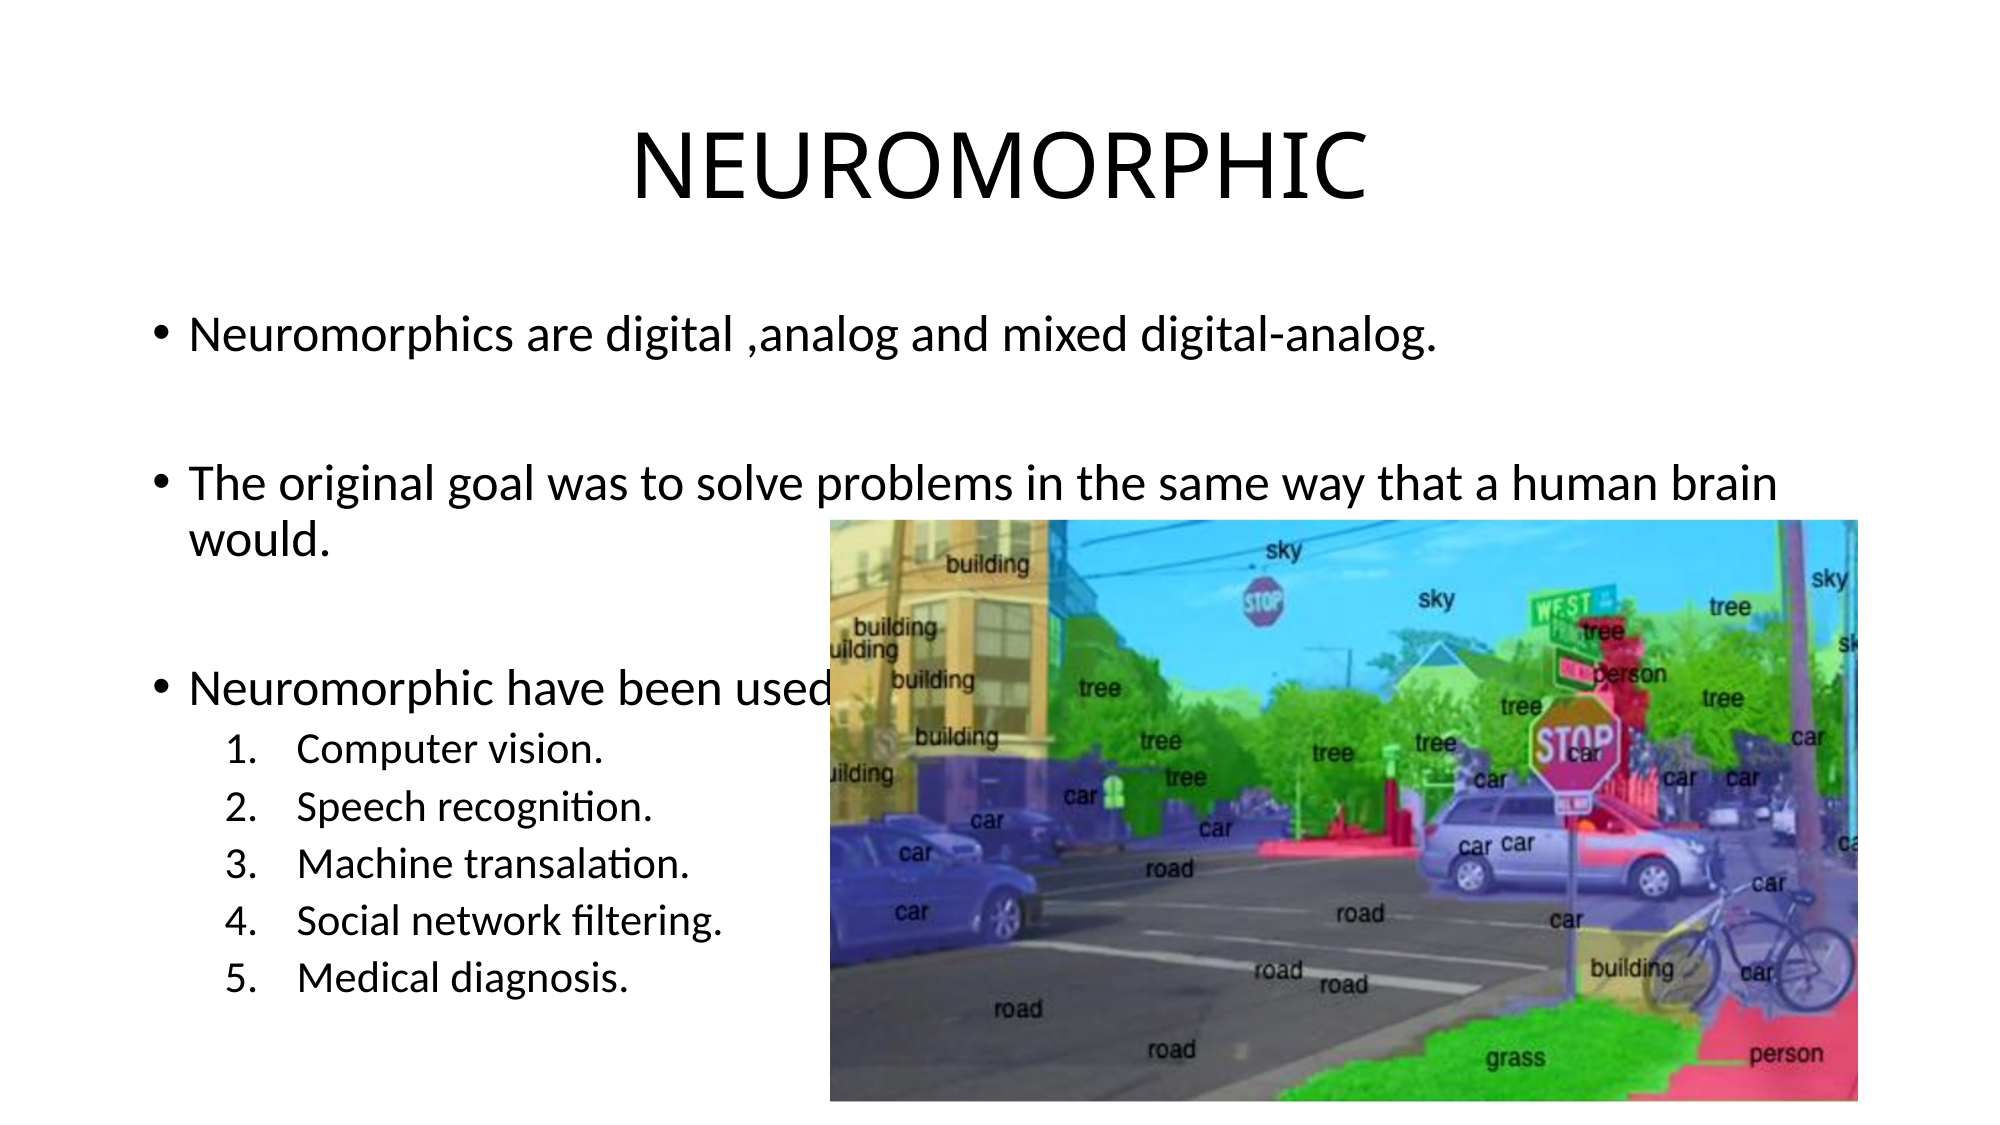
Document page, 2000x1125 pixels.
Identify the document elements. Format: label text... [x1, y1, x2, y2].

list Neuromorphics are digital ,analog and mixed digital-analog. The original goal was to solve problems in the same way that a human brain would. Neuromorphic have been used on a variety of tasks: Computer vision. Speech recognition. Machine transalation. Social network filtering. Medical diagnosis. [137, 299, 1862, 1014]
title NEUROMORPHIC [137, 59, 1862, 278]
picture [830, 515, 1858, 1104]
